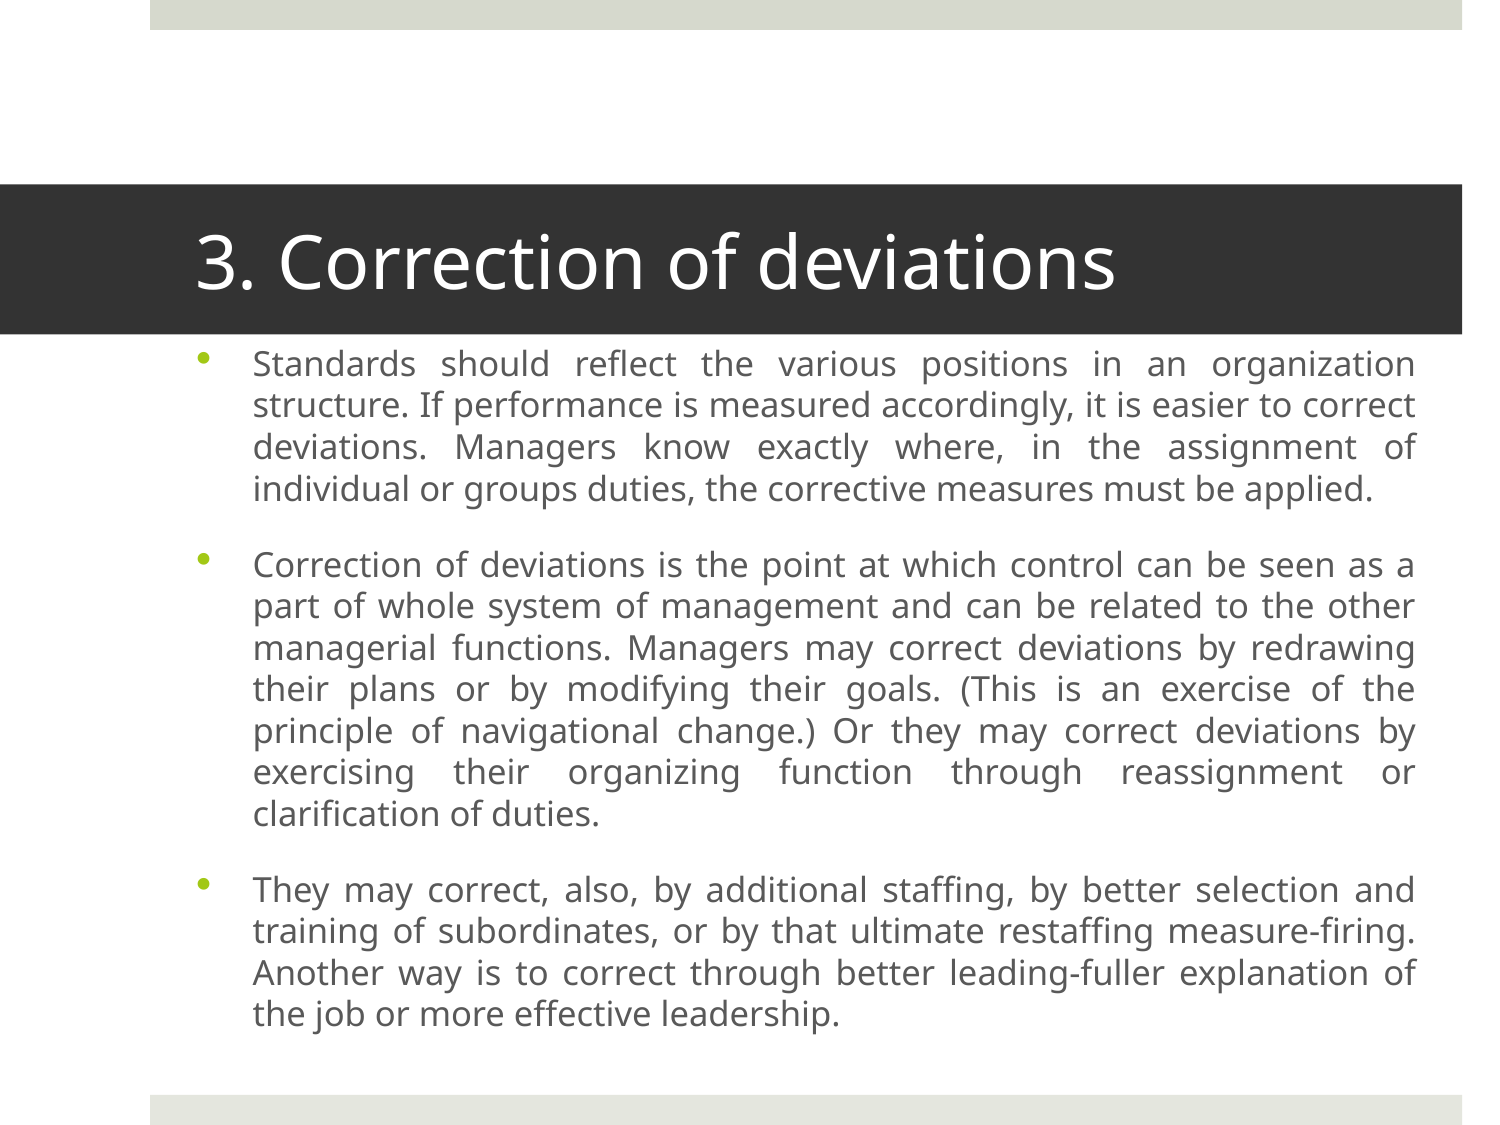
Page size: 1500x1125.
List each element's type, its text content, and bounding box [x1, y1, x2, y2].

list Standards should reflect the various positions in an organization structure. If performance is measured accordingly, it is easier to correct deviations. Managers know exactly where, in the assignment of individual or groups duties, the corrective measures must be applied. Correction of deviations is the point at which control can be seen as a part of whole system of management and can be related to the other managerial functions. Managers may correct deviations by redrawing their plans or by modifying their goals. (This is an exercise of the principle of navigational change.) Or they may correct deviations by exercising their organizing function through reassignment or clarification of duties. They may correct, also, by additional staffing, by better selection and training of subordinates, or by that ultimate restaffing measure-firing. Another way is to correct through better leading-fuller explanation of the job or more effective leadership. [182, 334, 1432, 1065]
title 3. Correction of deviations [0, 184, 1463, 335]
